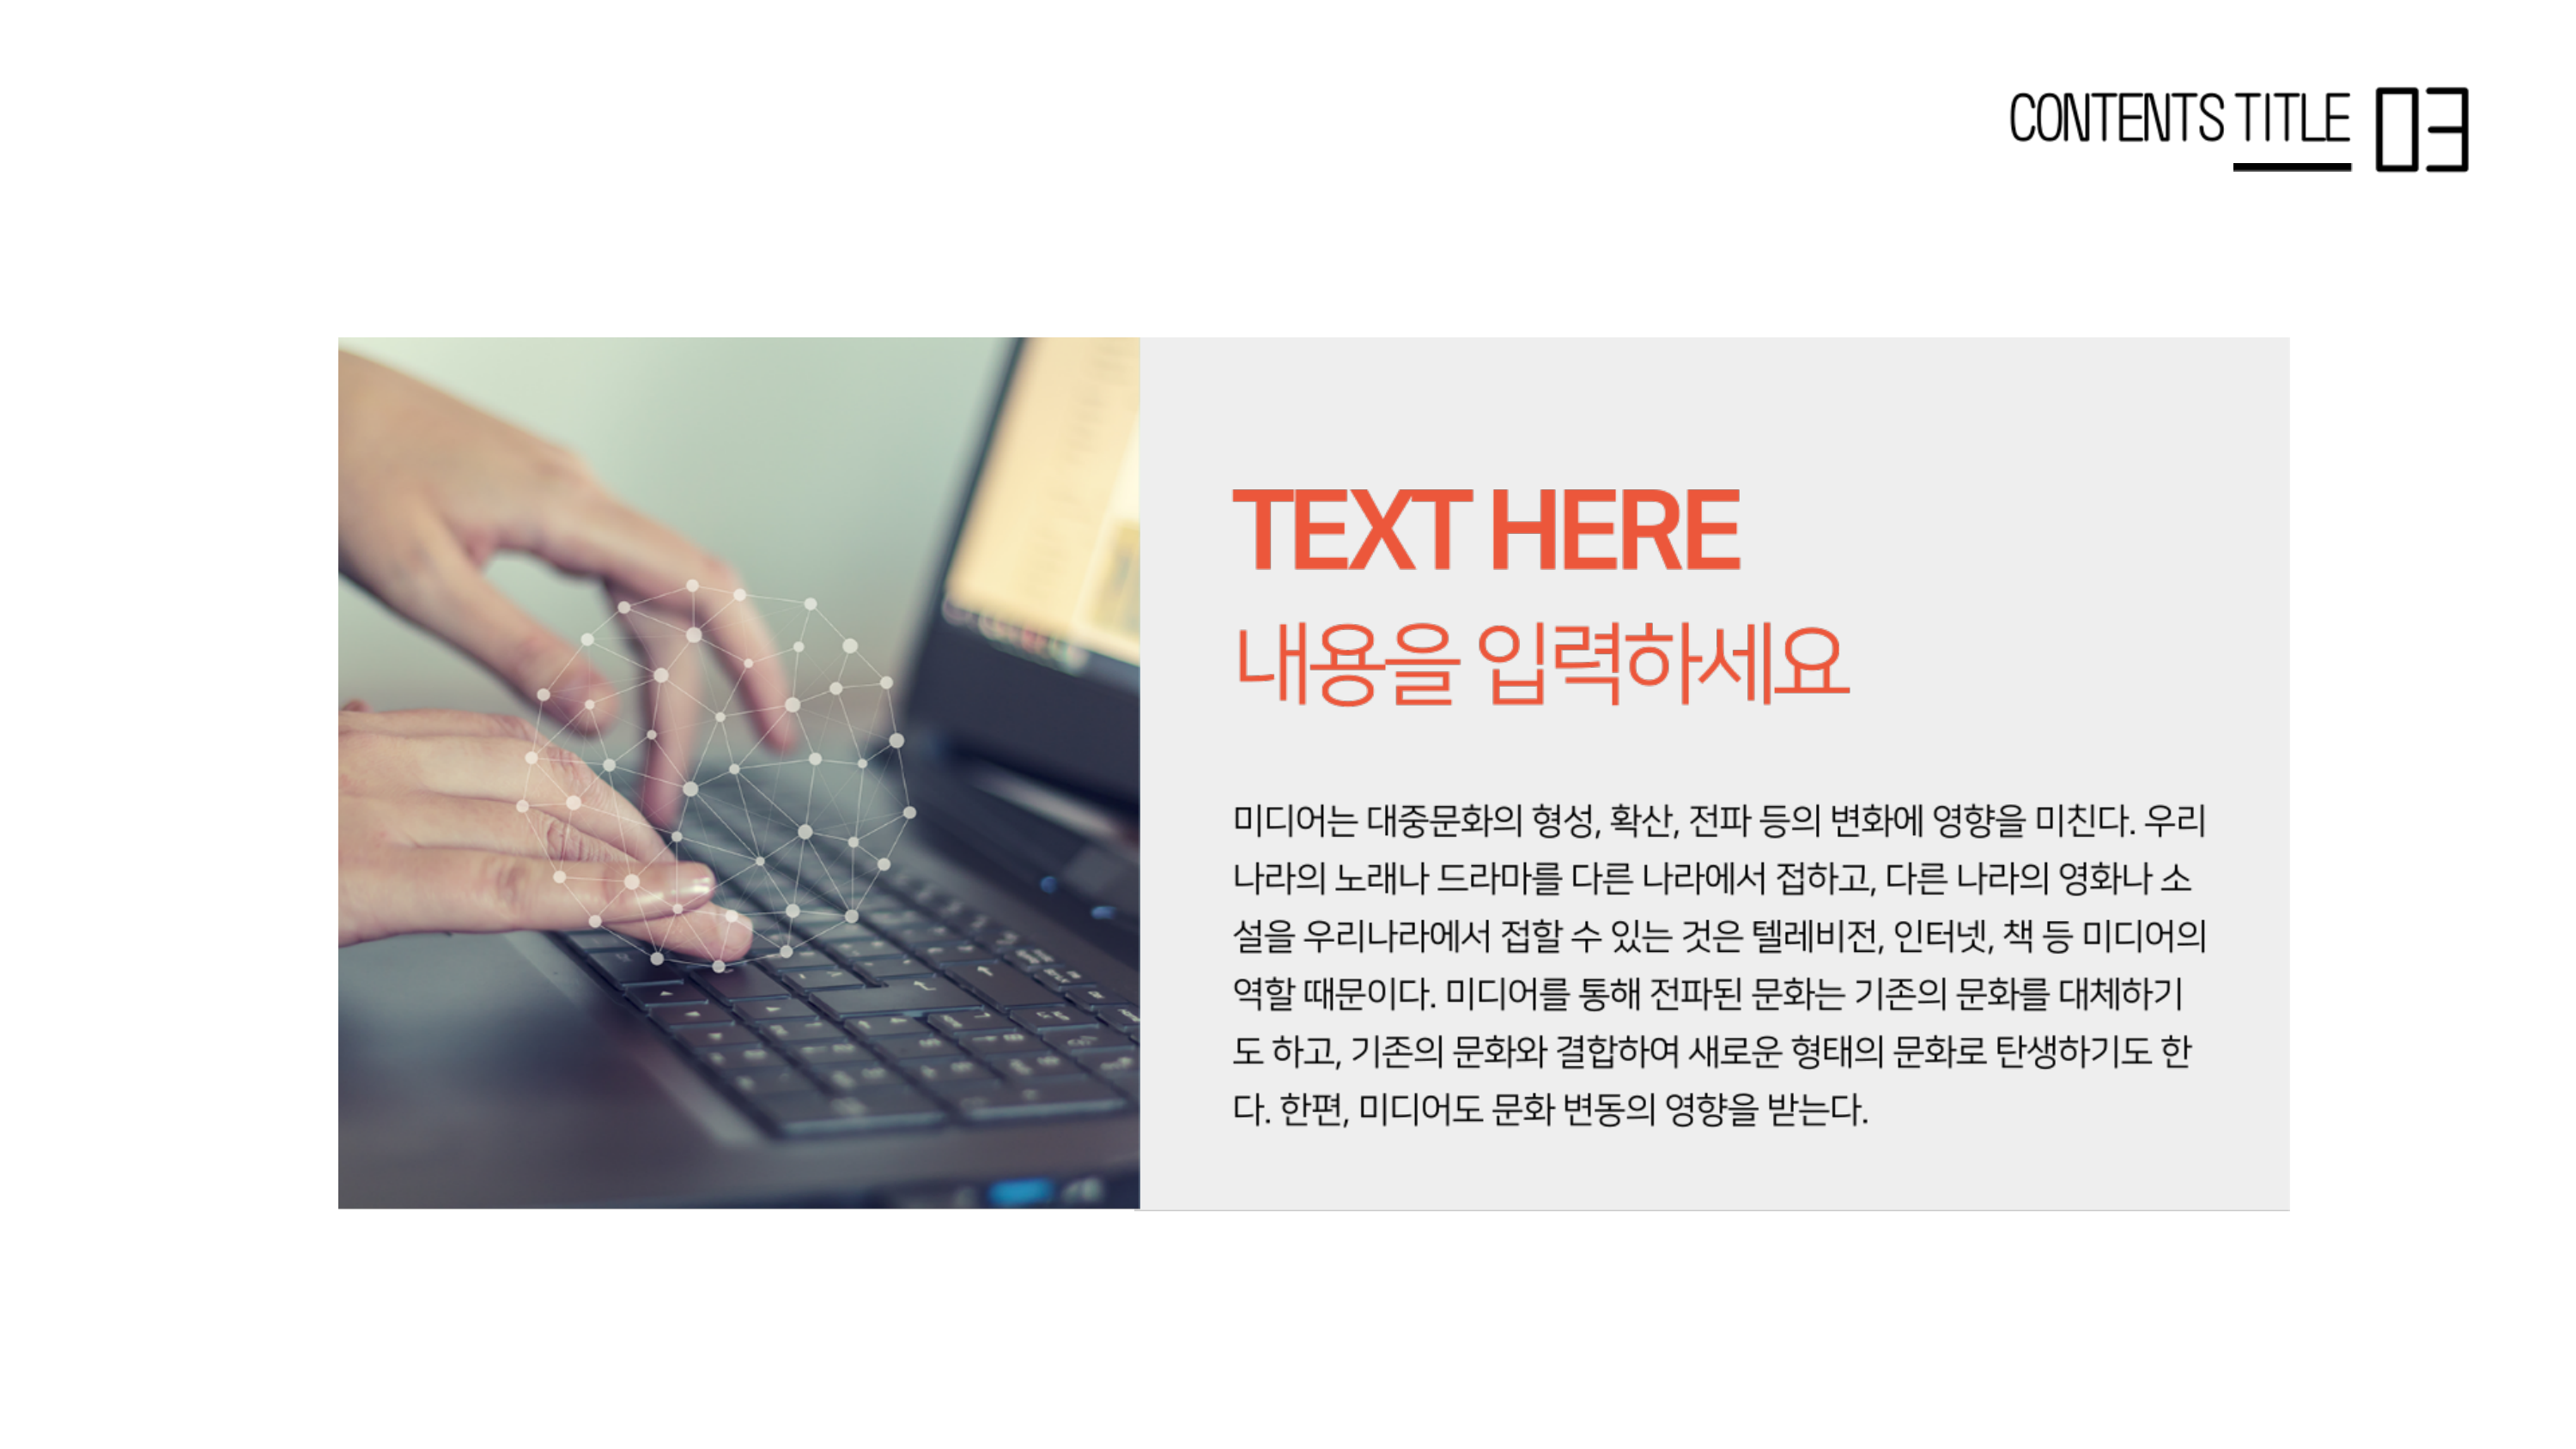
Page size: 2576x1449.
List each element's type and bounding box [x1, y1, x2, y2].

picture [1227, 791, 2225, 1156]
picture [1931, 29, 2525, 257]
text_box [2233, 163, 2353, 172]
text_box [1142, 337, 2290, 1212]
picture [1216, 440, 1894, 763]
text_box [337, 337, 1141, 1211]
